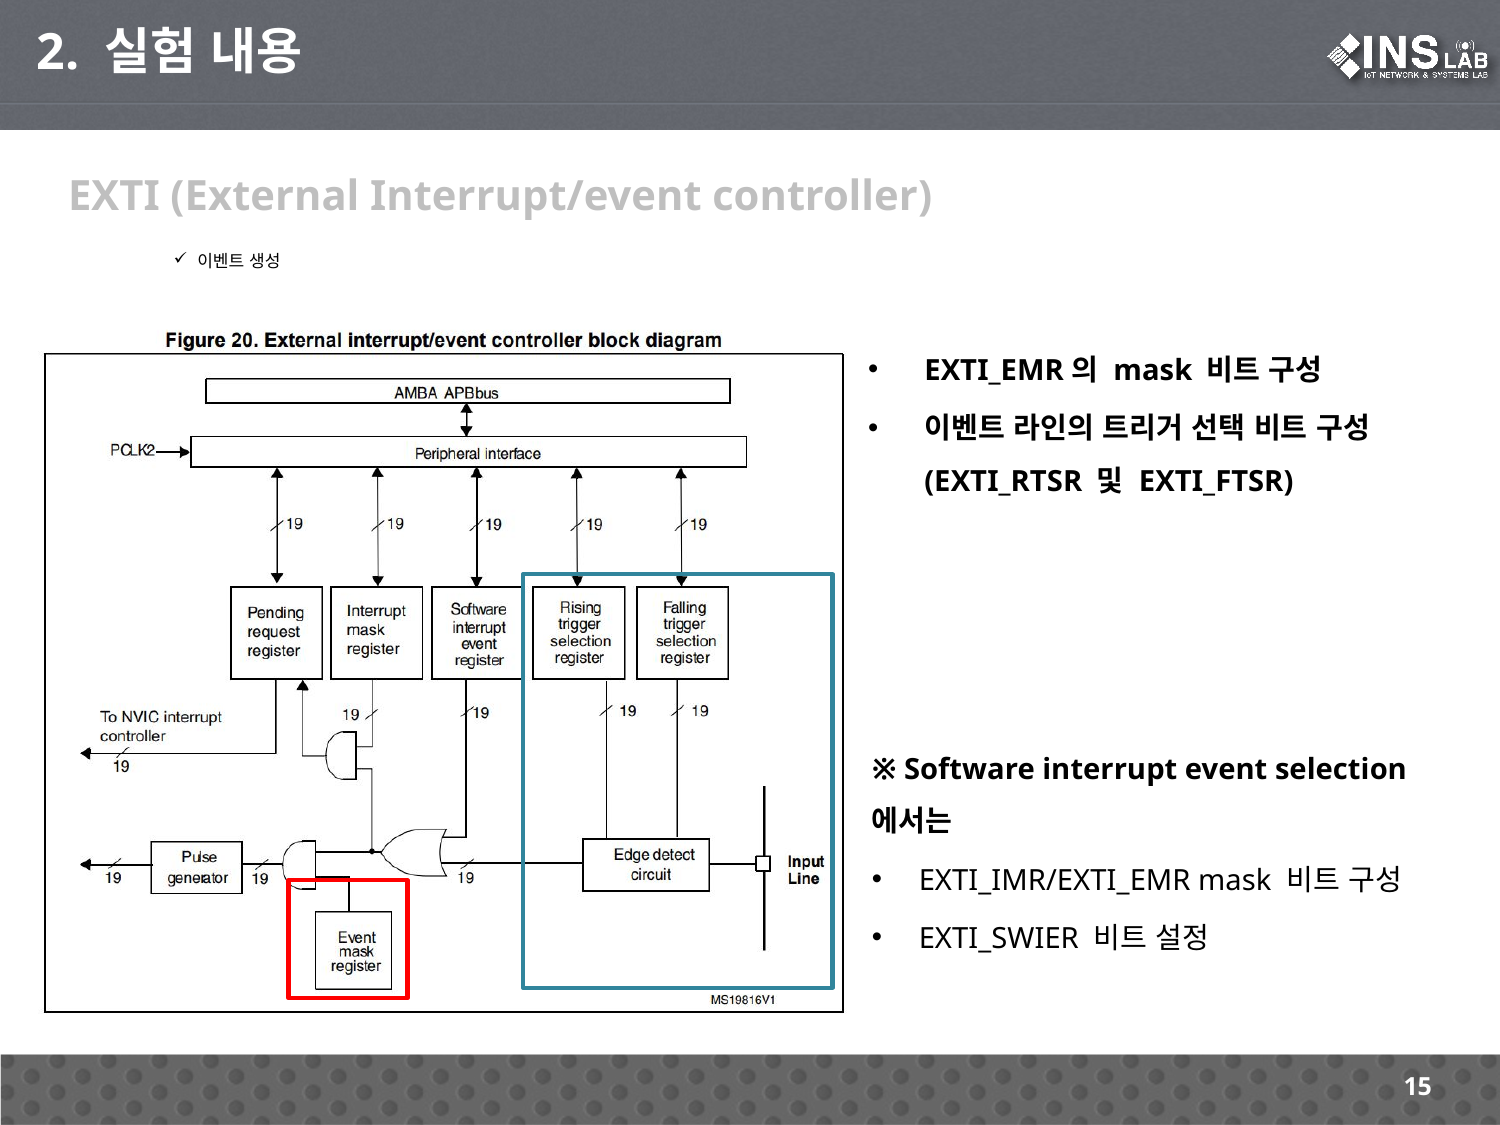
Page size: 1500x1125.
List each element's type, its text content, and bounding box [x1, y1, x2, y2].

picture [17, 316, 854, 1020]
list 이벤트 생성 [158, 243, 1164, 279]
slide_number 15 [1096, 1057, 1447, 1118]
list EXTI (External Interrupt/event controller) [53, 160, 1034, 232]
text_box [2, 1055, 1500, 1124]
text_box ※ Software interrupt event selection에서는 EXTI_IMR/EXTI_EMR mask 비트 구성 EXTI_SWIER 비트 설정 [858, 725, 1487, 1020]
text_box [0, 0, 1500, 130]
picture [1327, 11, 1500, 101]
text_box EXTI_EMR의 mask 비트 구성 이벤트 라인의 트리거 선택 비트 구성(EXTI_RTSR 및 EXTI_FTSR) [858, 326, 1483, 505]
list 2. 실험 내용 [21, 12, 550, 102]
